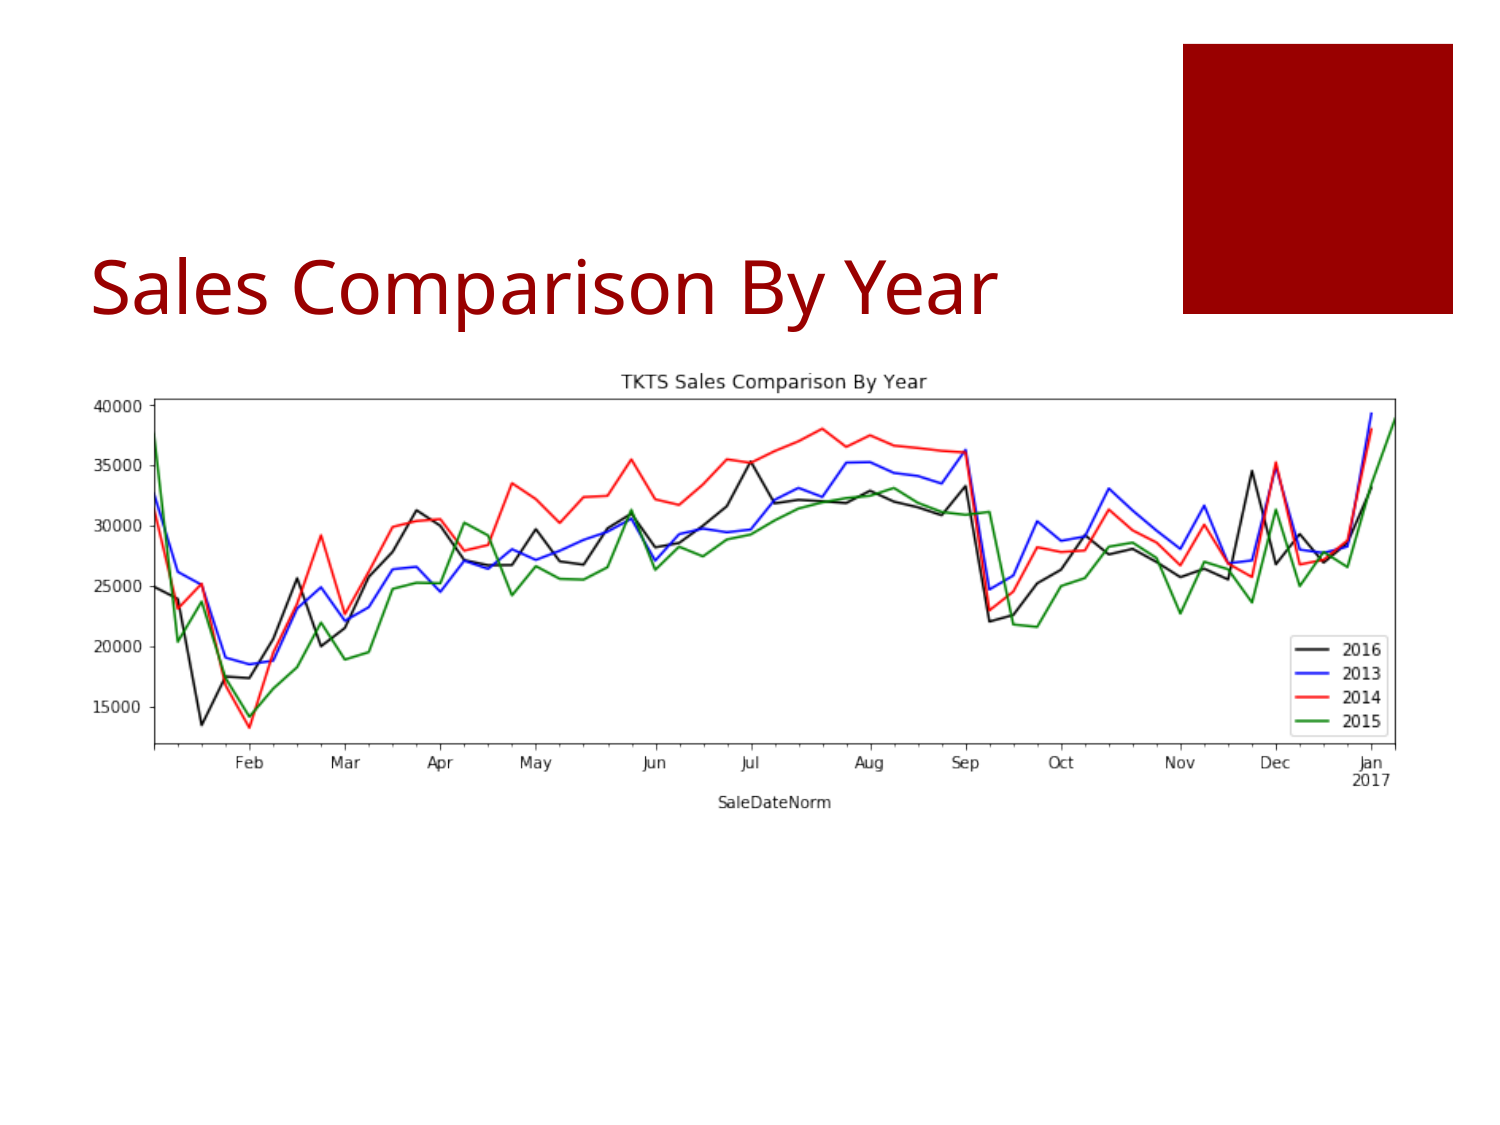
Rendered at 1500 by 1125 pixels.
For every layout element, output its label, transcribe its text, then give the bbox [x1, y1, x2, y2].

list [74, 361, 1418, 824]
title Sales Comparison By Year [75, 149, 1143, 338]
